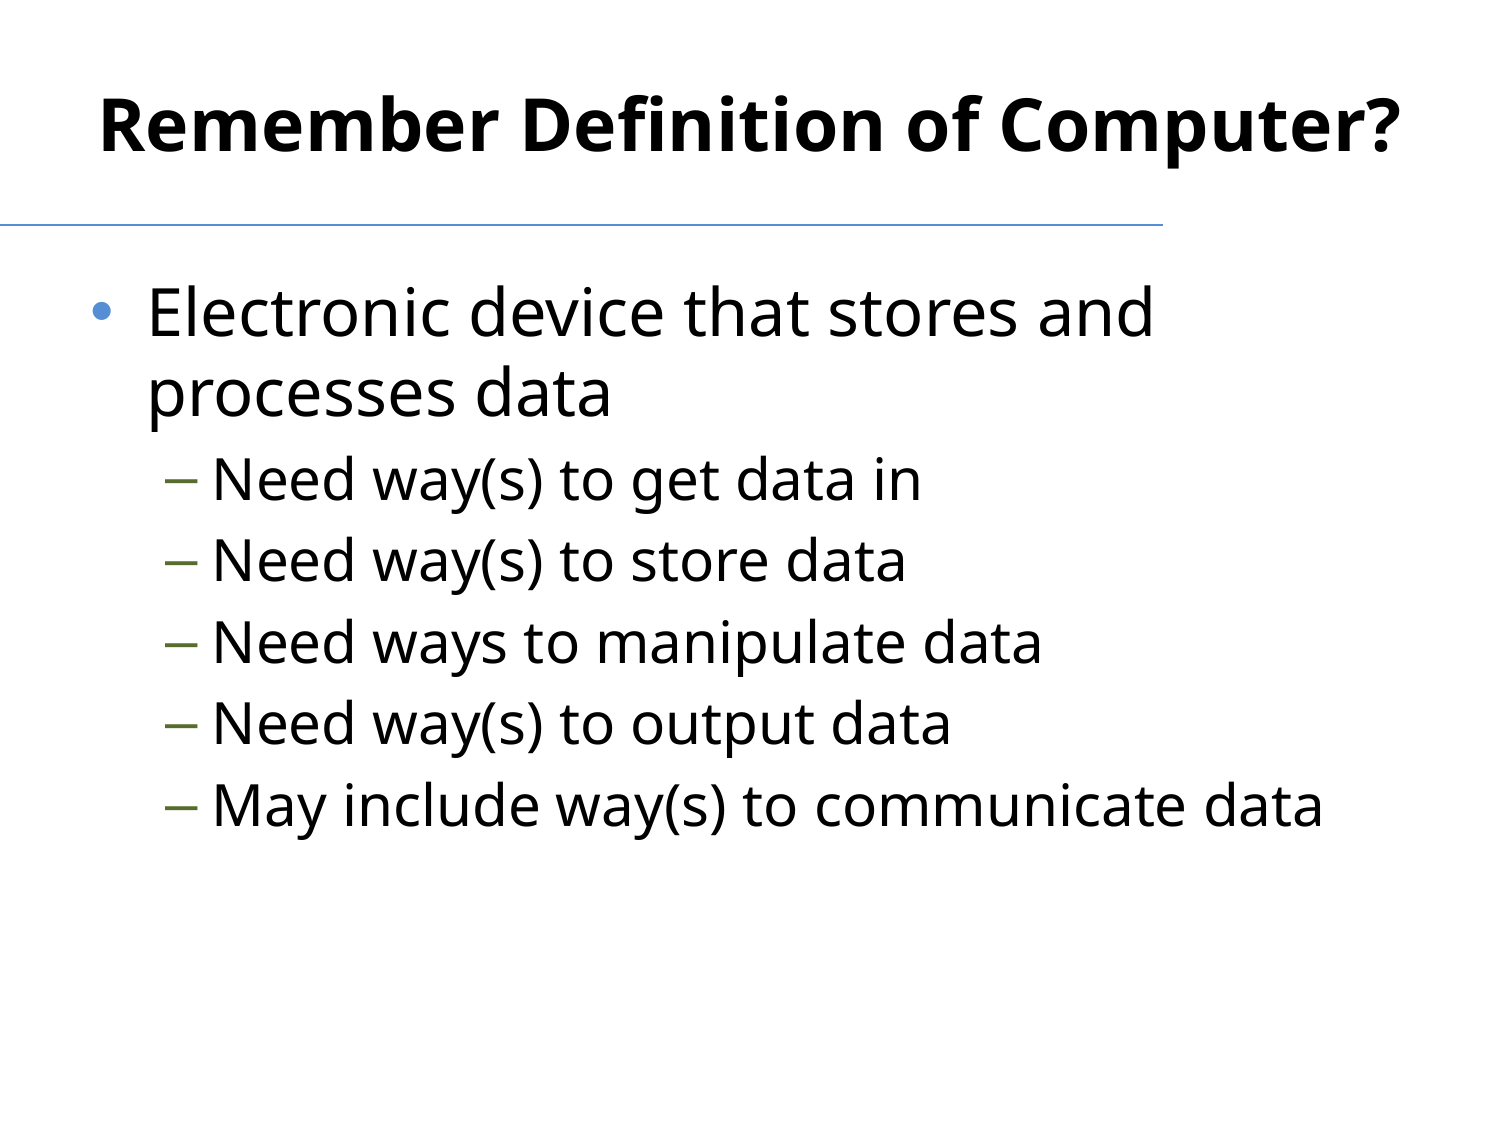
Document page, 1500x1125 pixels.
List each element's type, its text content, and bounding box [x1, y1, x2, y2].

title Remember Definition of Computer? [75, 27, 1425, 216]
list Electronic device that stores and processes data Need way(s) to get data in Need way(s) to store data Need ways to manipulate data Need way(s) to output data May include way(s) to communicate data [75, 262, 1425, 1005]
